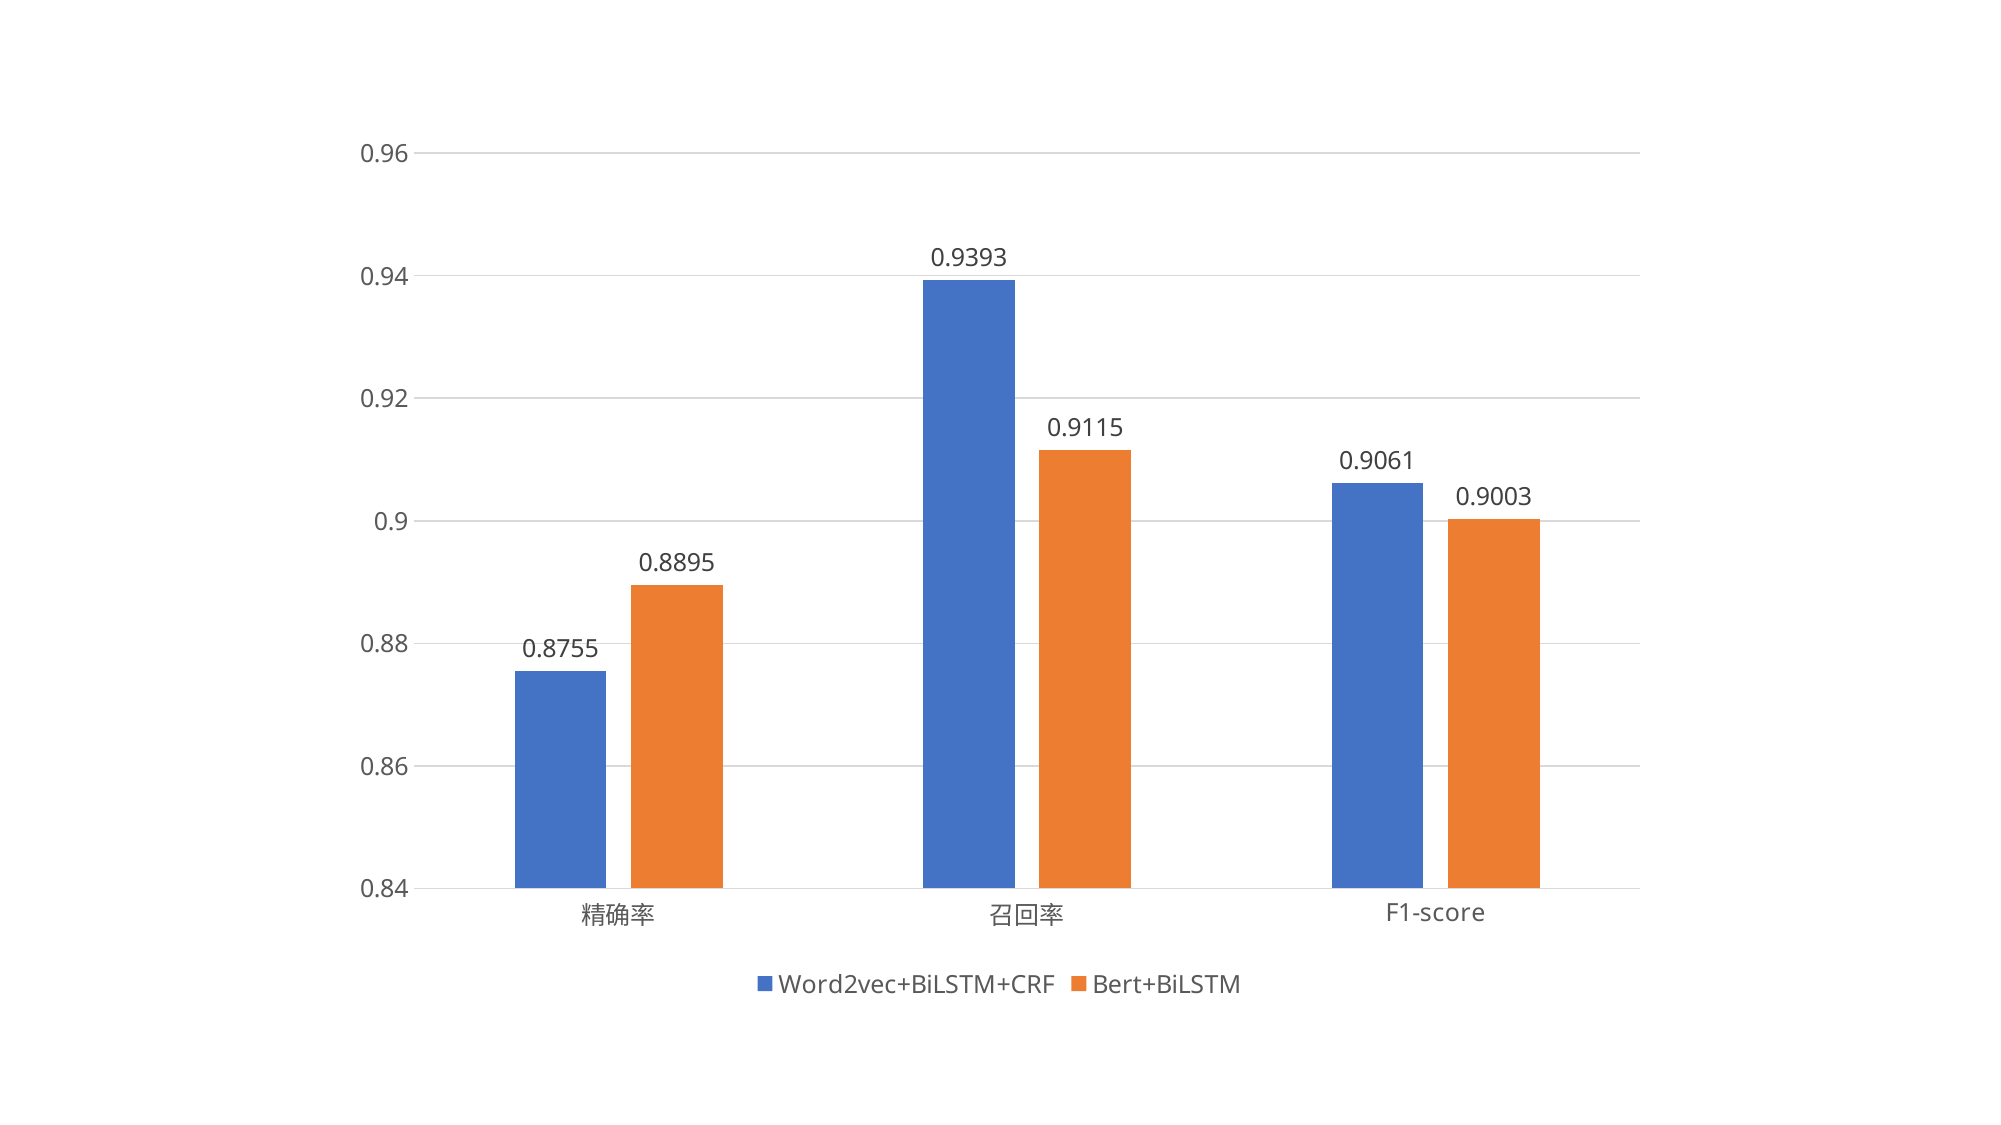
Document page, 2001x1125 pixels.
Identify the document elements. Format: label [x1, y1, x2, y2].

chart [333, 117, 1667, 1007]
